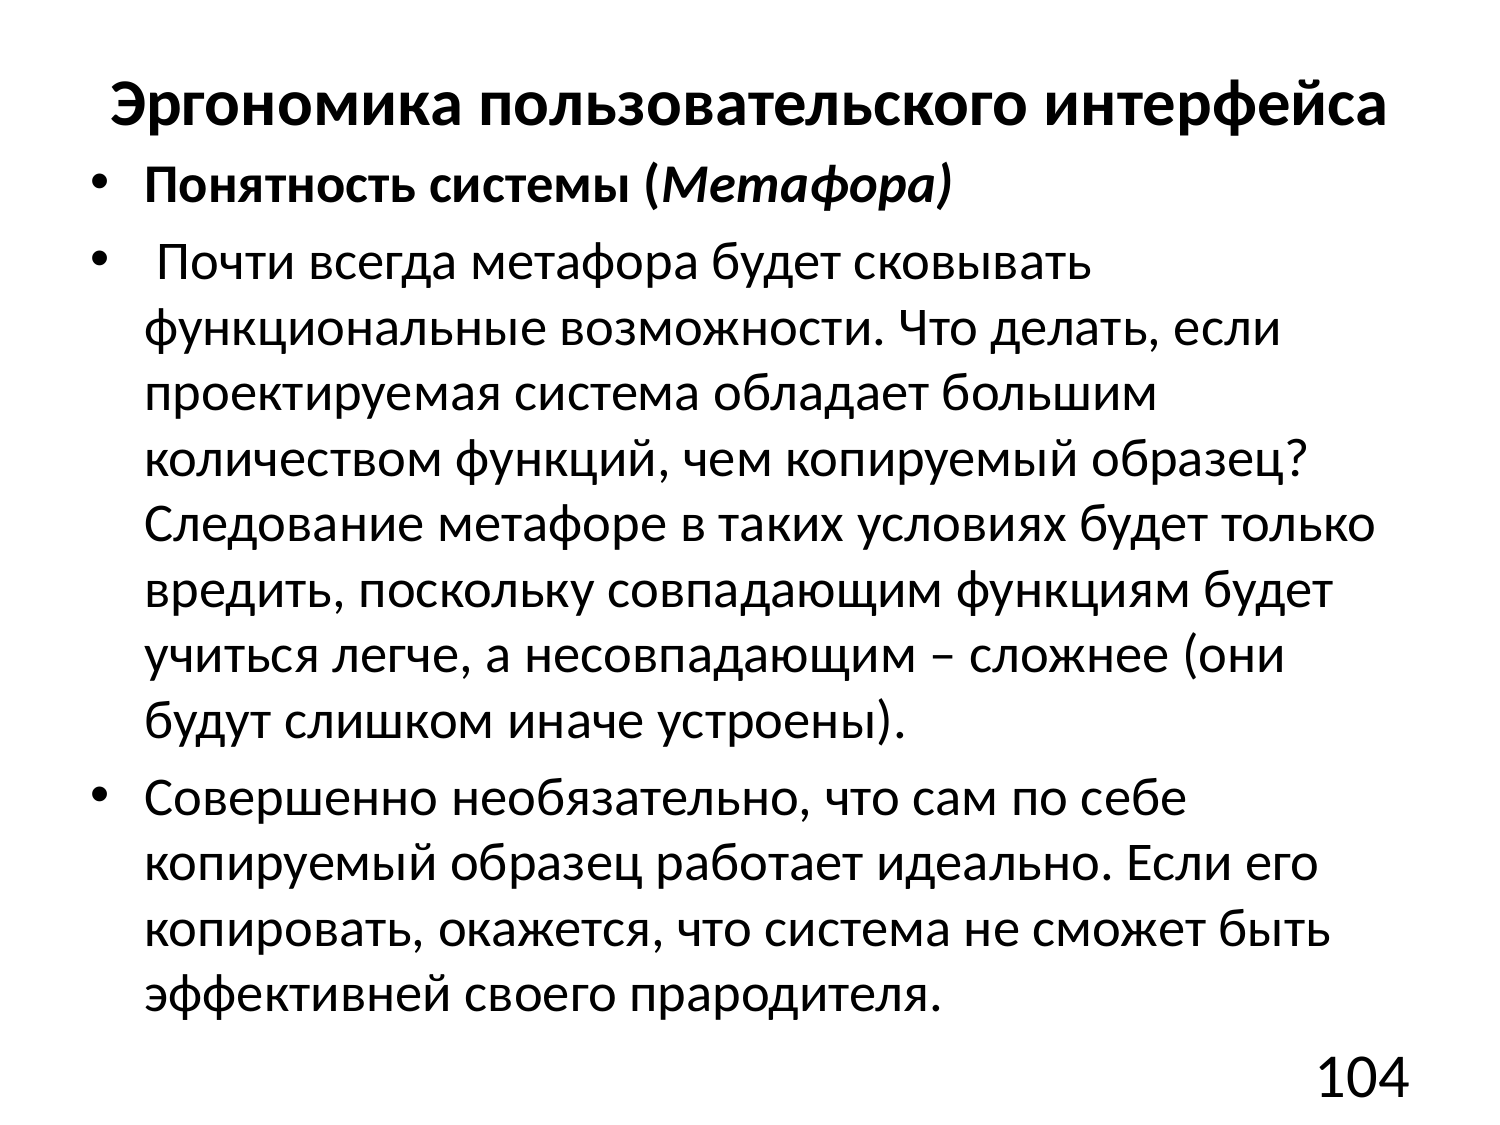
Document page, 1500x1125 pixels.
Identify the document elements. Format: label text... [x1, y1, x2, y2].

list Понятность системы (Метафора) Почти всегда метафора будет сковывать функциональные возможности. Что делать, если проектируемая система обладает большим количеством функций, чем копируемый образец? Следование метафоре в таких условиях будет только вредить, поскольку совпадающим функциям будет учиться легче, а несовпадающим – сложнее (они будут слишком иначе устроены). Совершенно необязательно, что сам по себе копируемый образец работает идеально. Если его копировать, окажется, что система не сможет быть эффективней своего прародителя. [75, 140, 1425, 1043]
slide_number 104 [1074, 1042, 1425, 1103]
title Эргономика пользовательского интерфейса [75, 45, 1425, 140]
